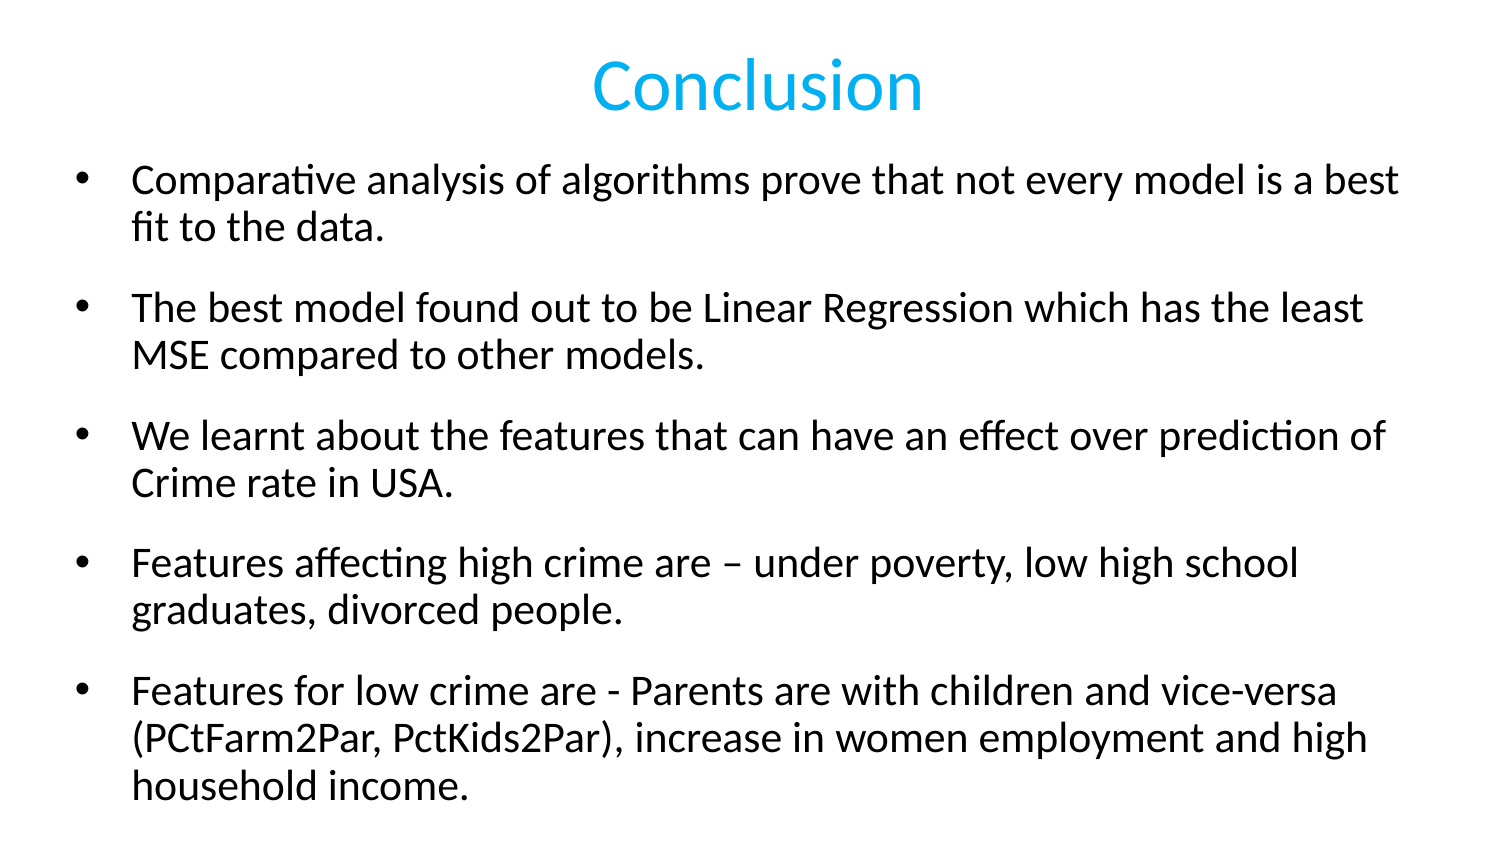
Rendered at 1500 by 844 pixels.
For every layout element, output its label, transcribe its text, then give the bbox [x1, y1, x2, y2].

title Conclusion [59, 30, 1458, 125]
list Comparative analysis of algorithms prove that not every model is a best fit to the data. The best model found out to be Linear Regression which has the least MSE compared to other models. We learnt about the features that can have an effect over prediction of Crime rate in USA. Features affecting high crime are – under poverty, low high school graduates, divorced people. Features for low crime are - Parents are with children and vice-versa (PCtFarm2Par, PctKids2Par), increase in women employment and high household income. [59, 141, 1458, 703]
